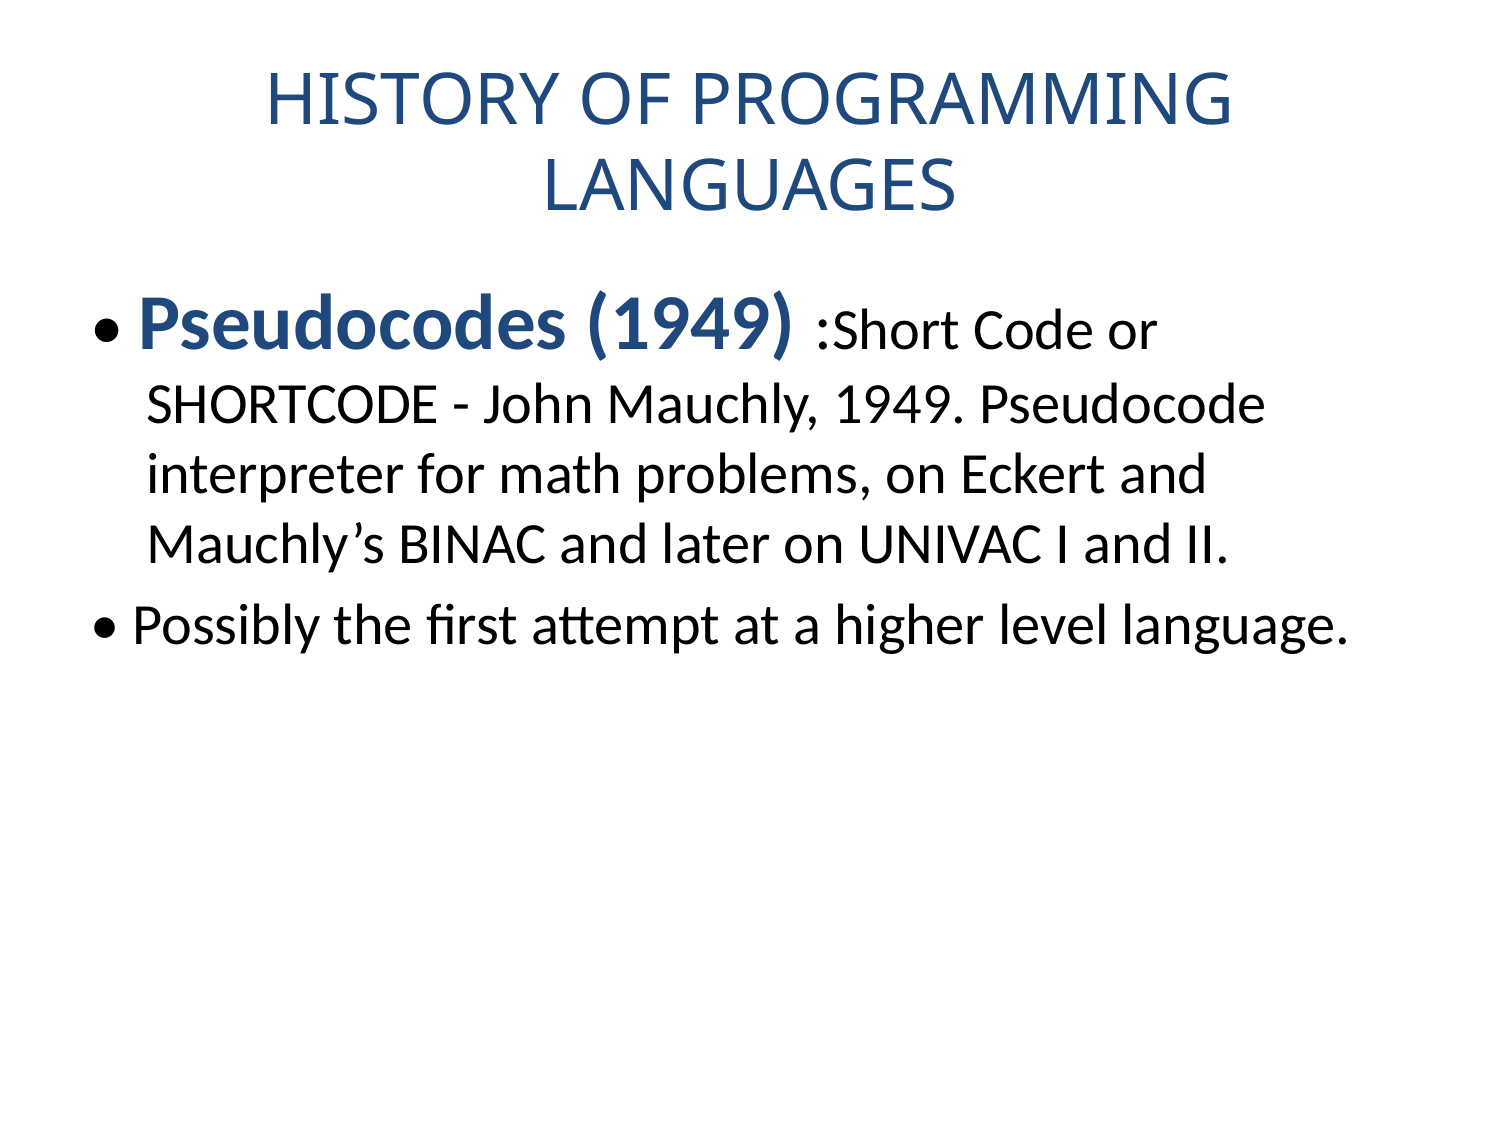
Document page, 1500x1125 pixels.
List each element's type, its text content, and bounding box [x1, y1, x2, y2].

title HISTORY OF PROGRAMMING LANGUAGES [75, 45, 1425, 233]
list • Pseudocodes (1949) :Short Code or SHORTCODE - John Mauchly, 1949. Pseudocode interpreter for math problems, on Eckert and Mauchly’s BINAC and later on UNIVAC I and II. • Possibly the first attempt at a higher level language. [75, 262, 1425, 1005]
